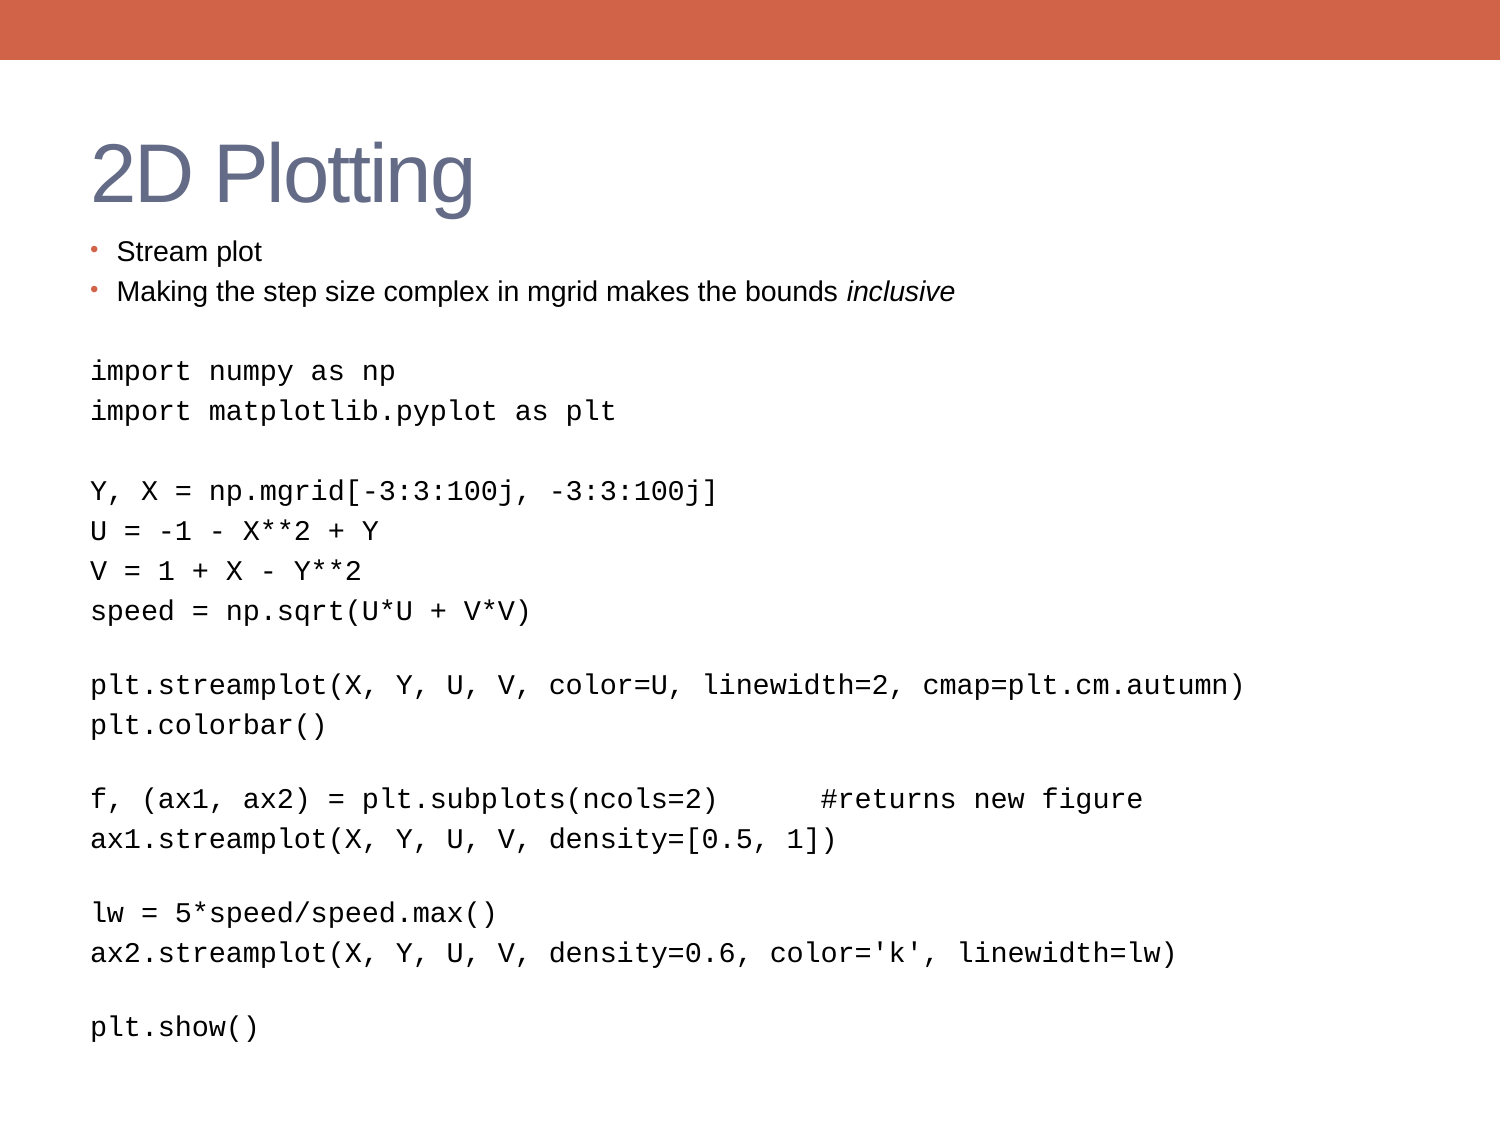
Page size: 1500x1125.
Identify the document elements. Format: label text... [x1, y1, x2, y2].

title 2D Plotting [75, 87, 1425, 224]
list Stream plot Making the step size complex in mgrid makes the bounds inclusive import numpy as np import matplotlib.pyplot as plt Y, X = np.mgrid[-3:3:100j, -3:3:100j] U = -1 - X**2 + Y V = 1 + X - Y**2 speed = np.sqrt(U*U + V*V) plt.streamplot(X, Y, U, V, color=U, linewidth=2, cmap=plt.cm.autumn) plt.colorbar() f, (ax1, ax2) = plt.subplots(ncols=2) #returns new figure ax1.streamplot(X, Y, U, V, density=[0.5, 1]) lw = 5*speed/speed.max() ax2.streamplot(X, Y, U, V, density=0.6, color='k', linewidth=lw) plt.show() [75, 224, 1425, 1063]
